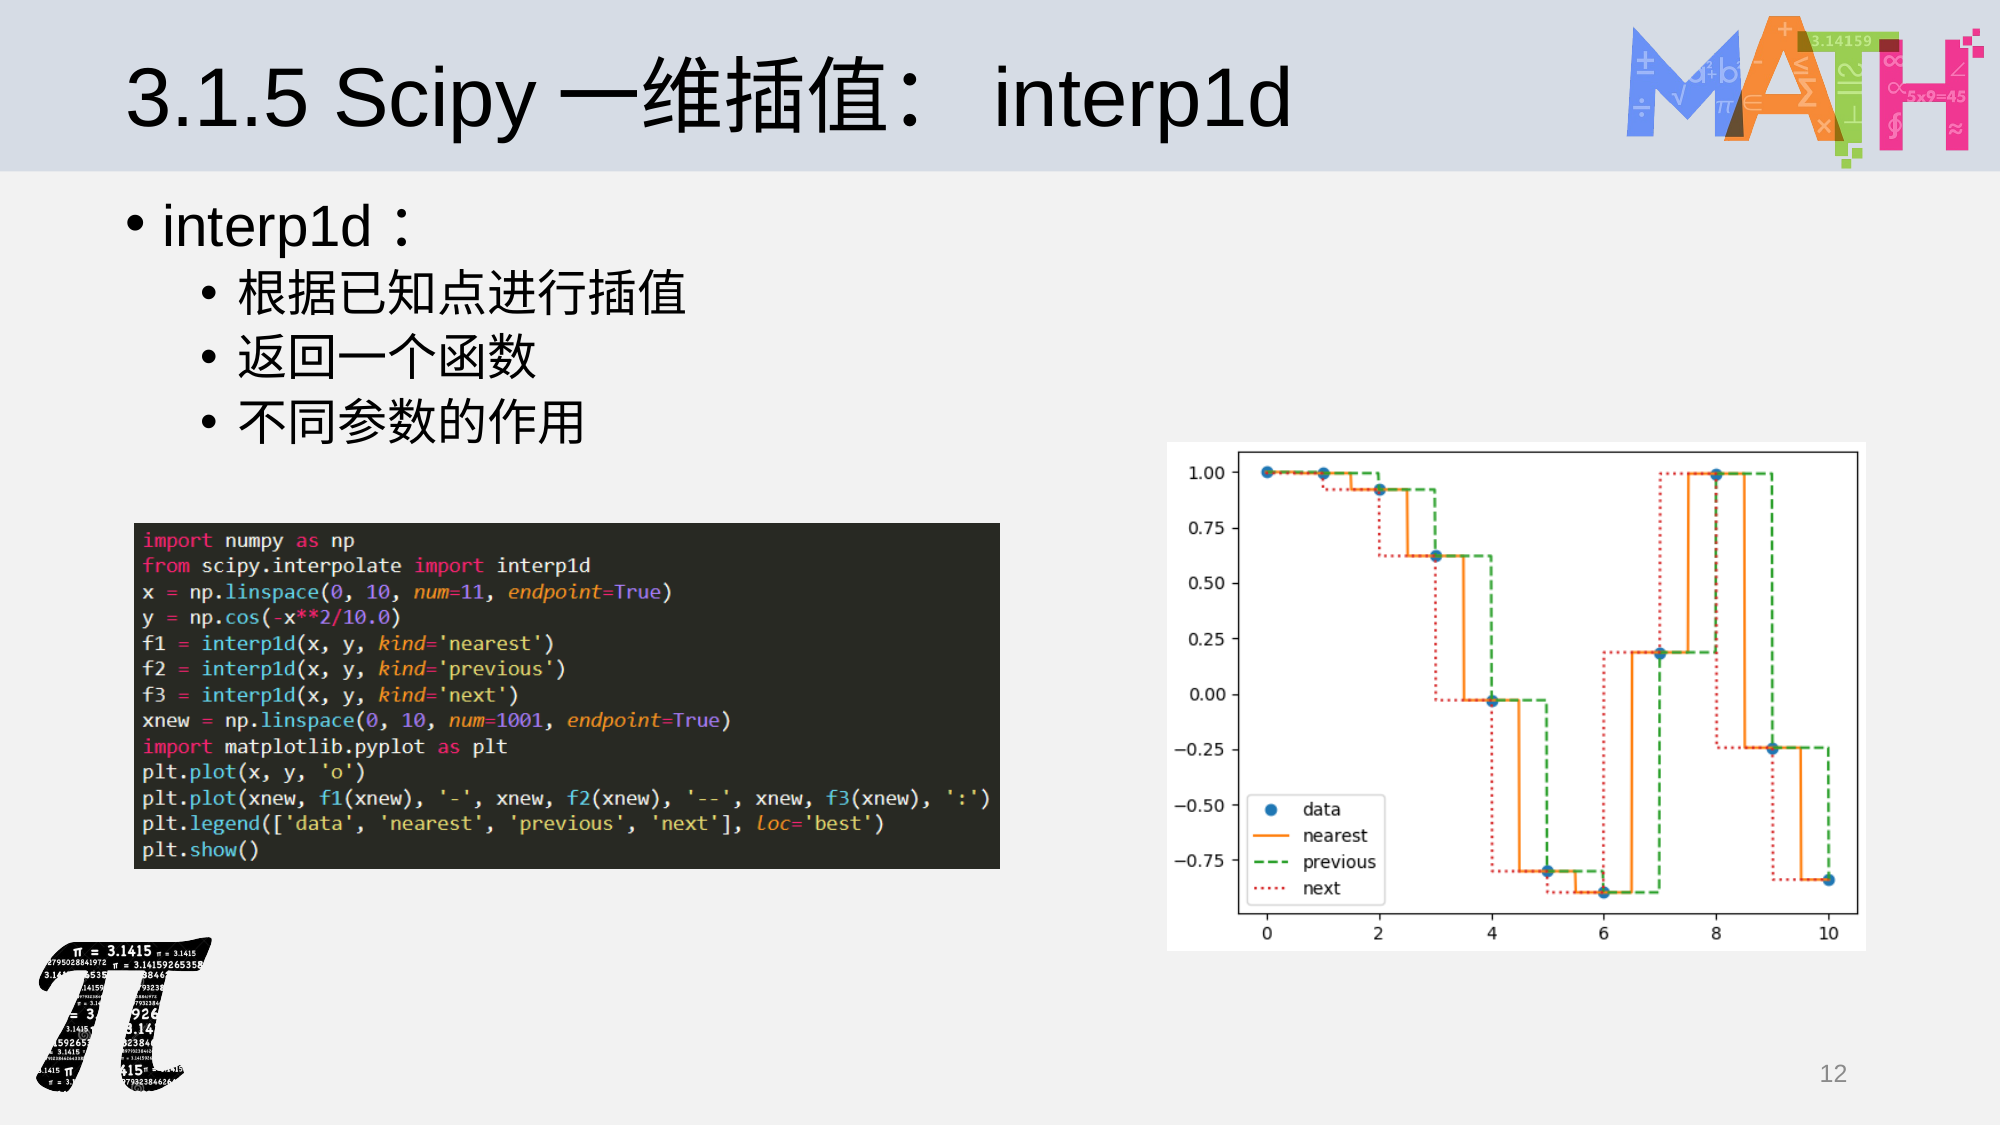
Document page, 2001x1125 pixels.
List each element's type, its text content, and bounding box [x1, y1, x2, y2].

list interp1d： 根据已知点进行插值 返回一个函数 不同参数的作用 [109, 180, 1890, 1043]
picture [36, 937, 212, 1092]
picture [1167, 442, 1866, 951]
picture [1626, 15, 1984, 169]
slide_number 12 [1412, 1043, 1863, 1103]
title 3.1.5 Scipy一维插值：interp1d [109, 18, 1890, 153]
picture [134, 523, 1000, 870]
